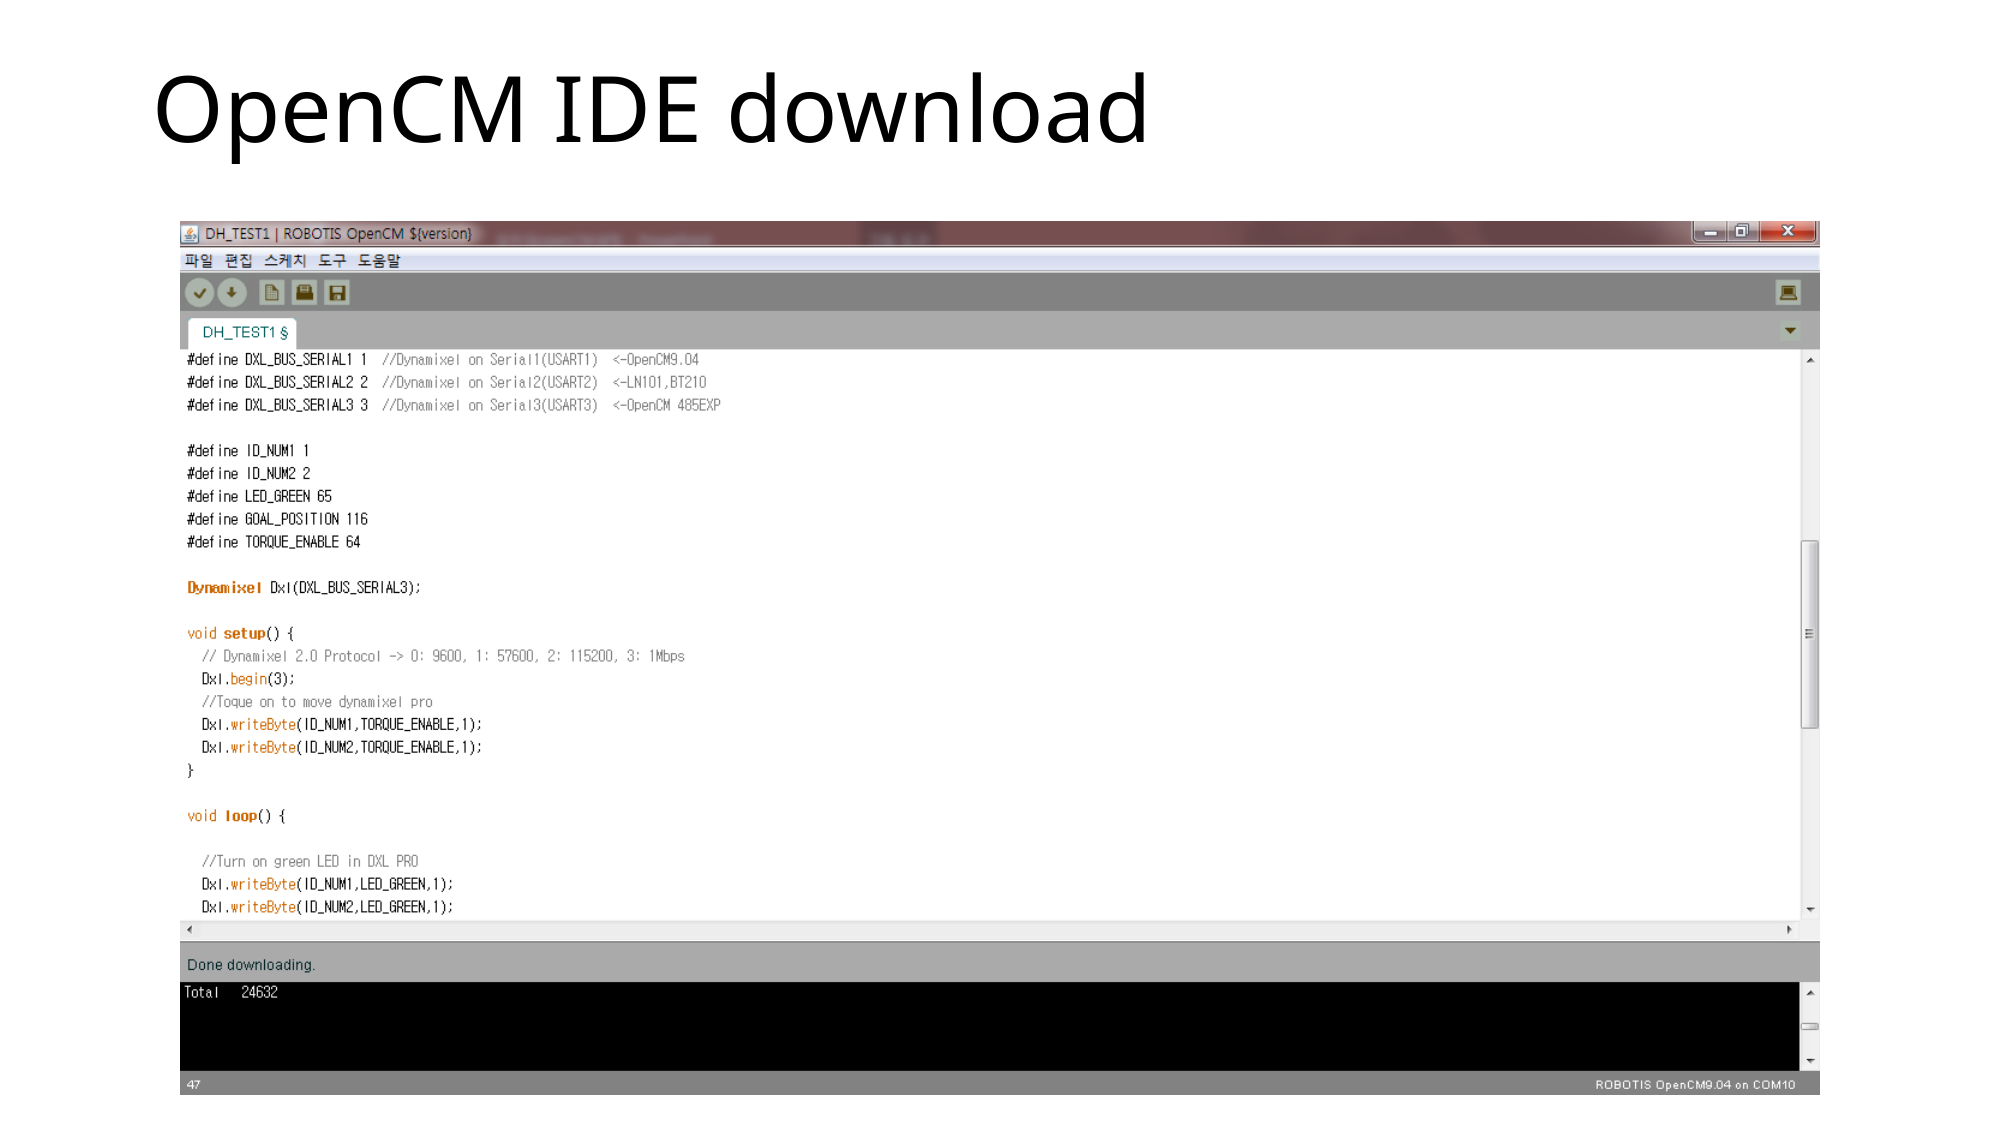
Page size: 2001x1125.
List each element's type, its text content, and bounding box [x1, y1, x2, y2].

picture [180, 221, 1820, 1095]
title OpenCM IDE download [137, 4, 1863, 222]
